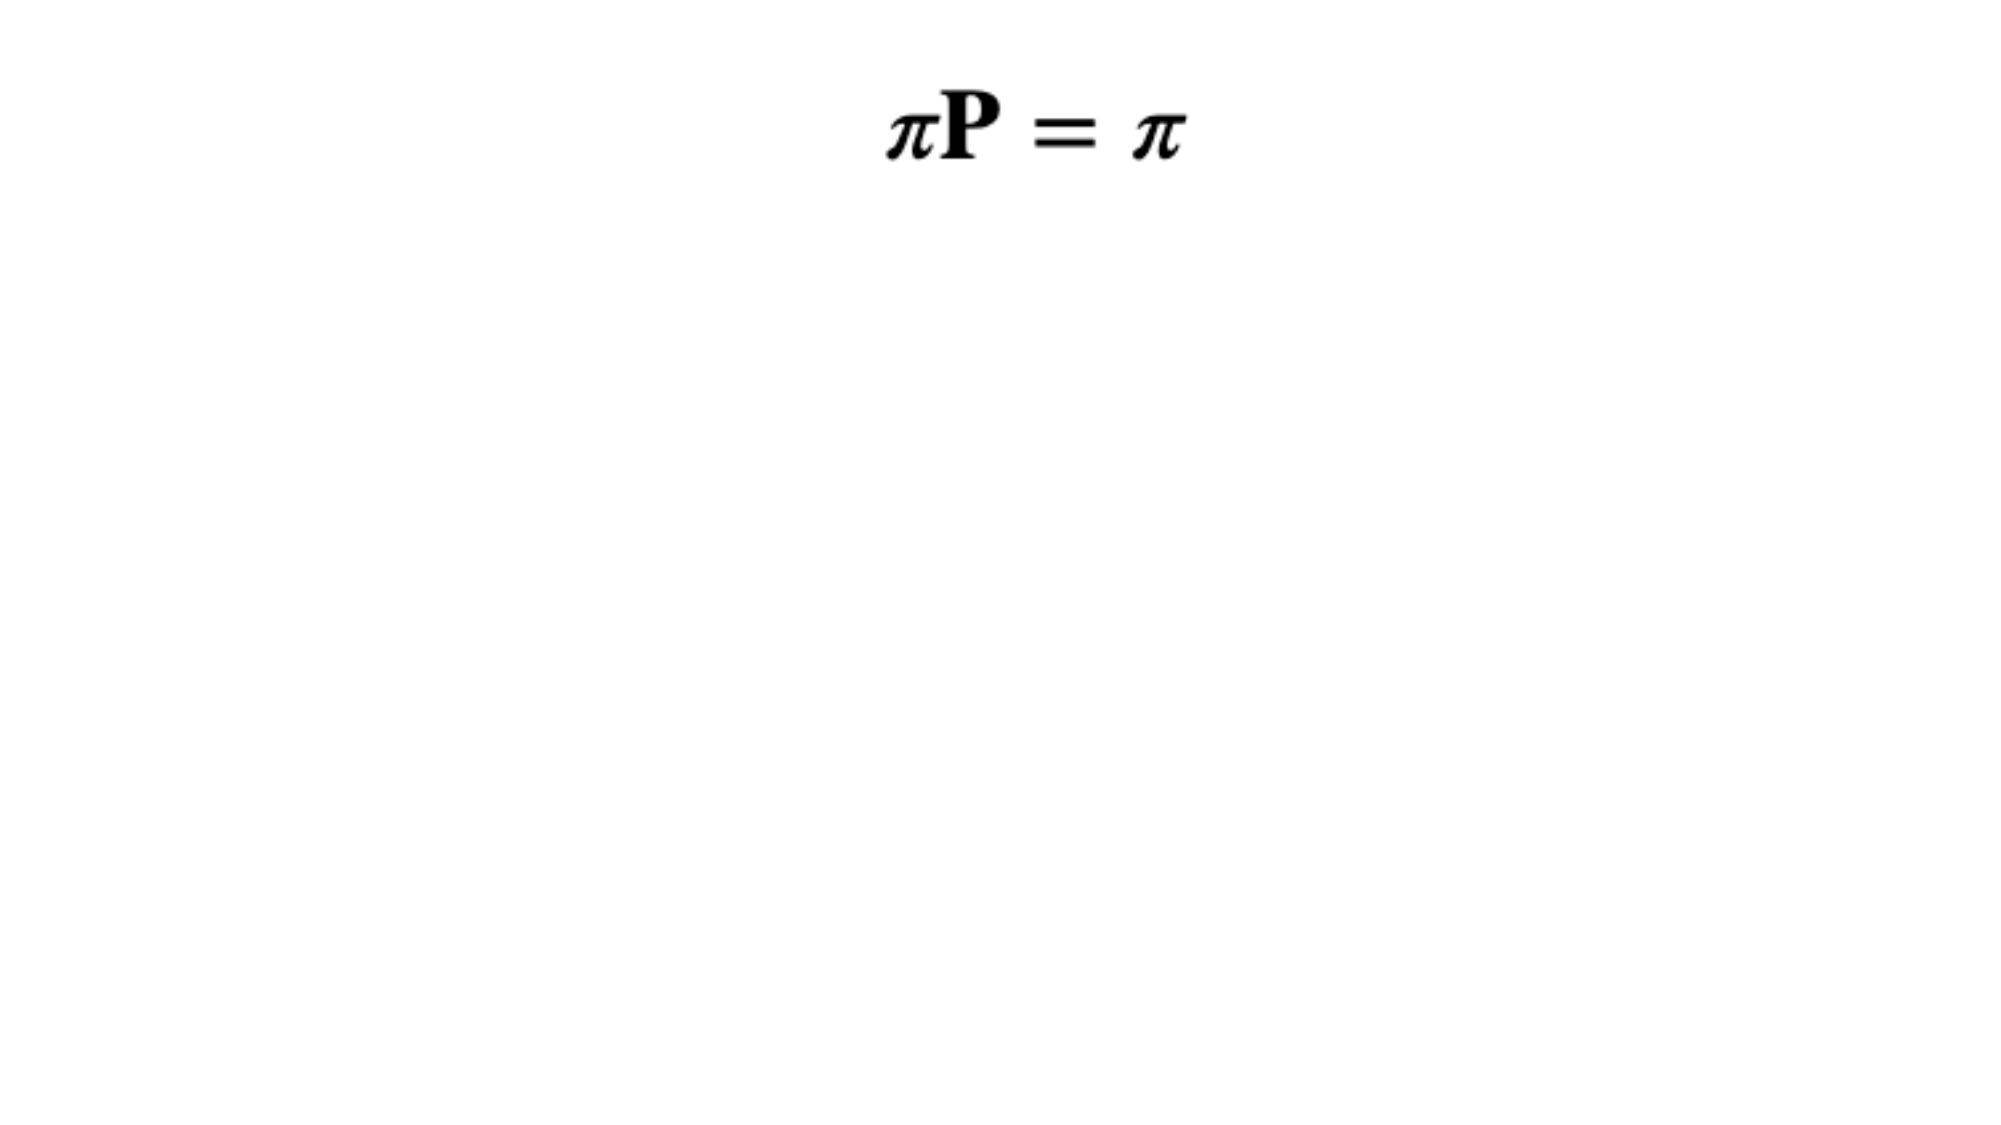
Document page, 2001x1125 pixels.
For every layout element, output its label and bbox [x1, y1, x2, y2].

picture [783, 40, 1277, 231]
